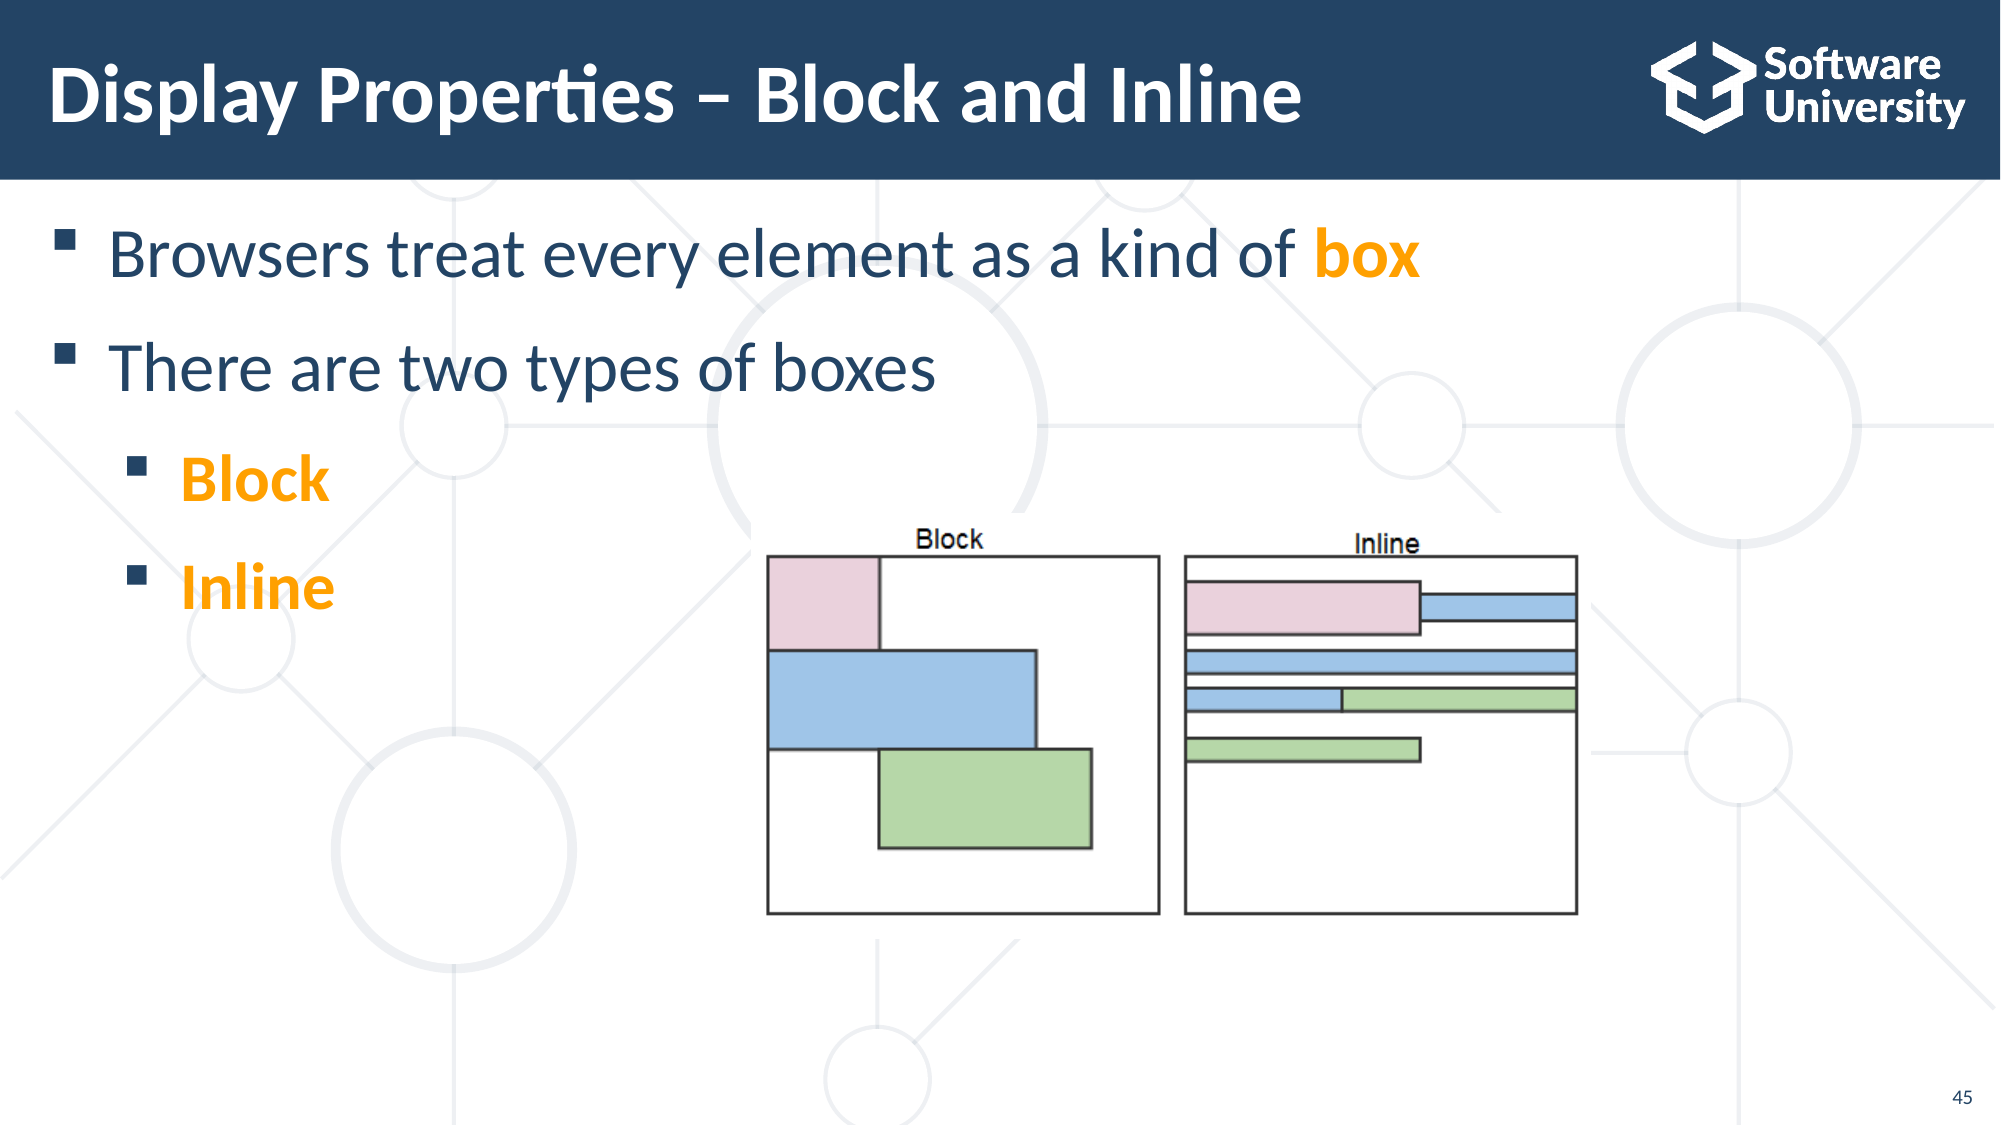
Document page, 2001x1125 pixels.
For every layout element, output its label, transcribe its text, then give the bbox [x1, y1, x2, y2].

list Browsers treat every element as a kind of box There are two types of boxes Block Inline [31, 196, 1970, 1104]
picture [751, 513, 1591, 939]
slide_number 45 [1927, 1067, 1989, 1117]
picture [1651, 41, 1966, 134]
title Display Properties – Block and Inline [31, 16, 1625, 162]
